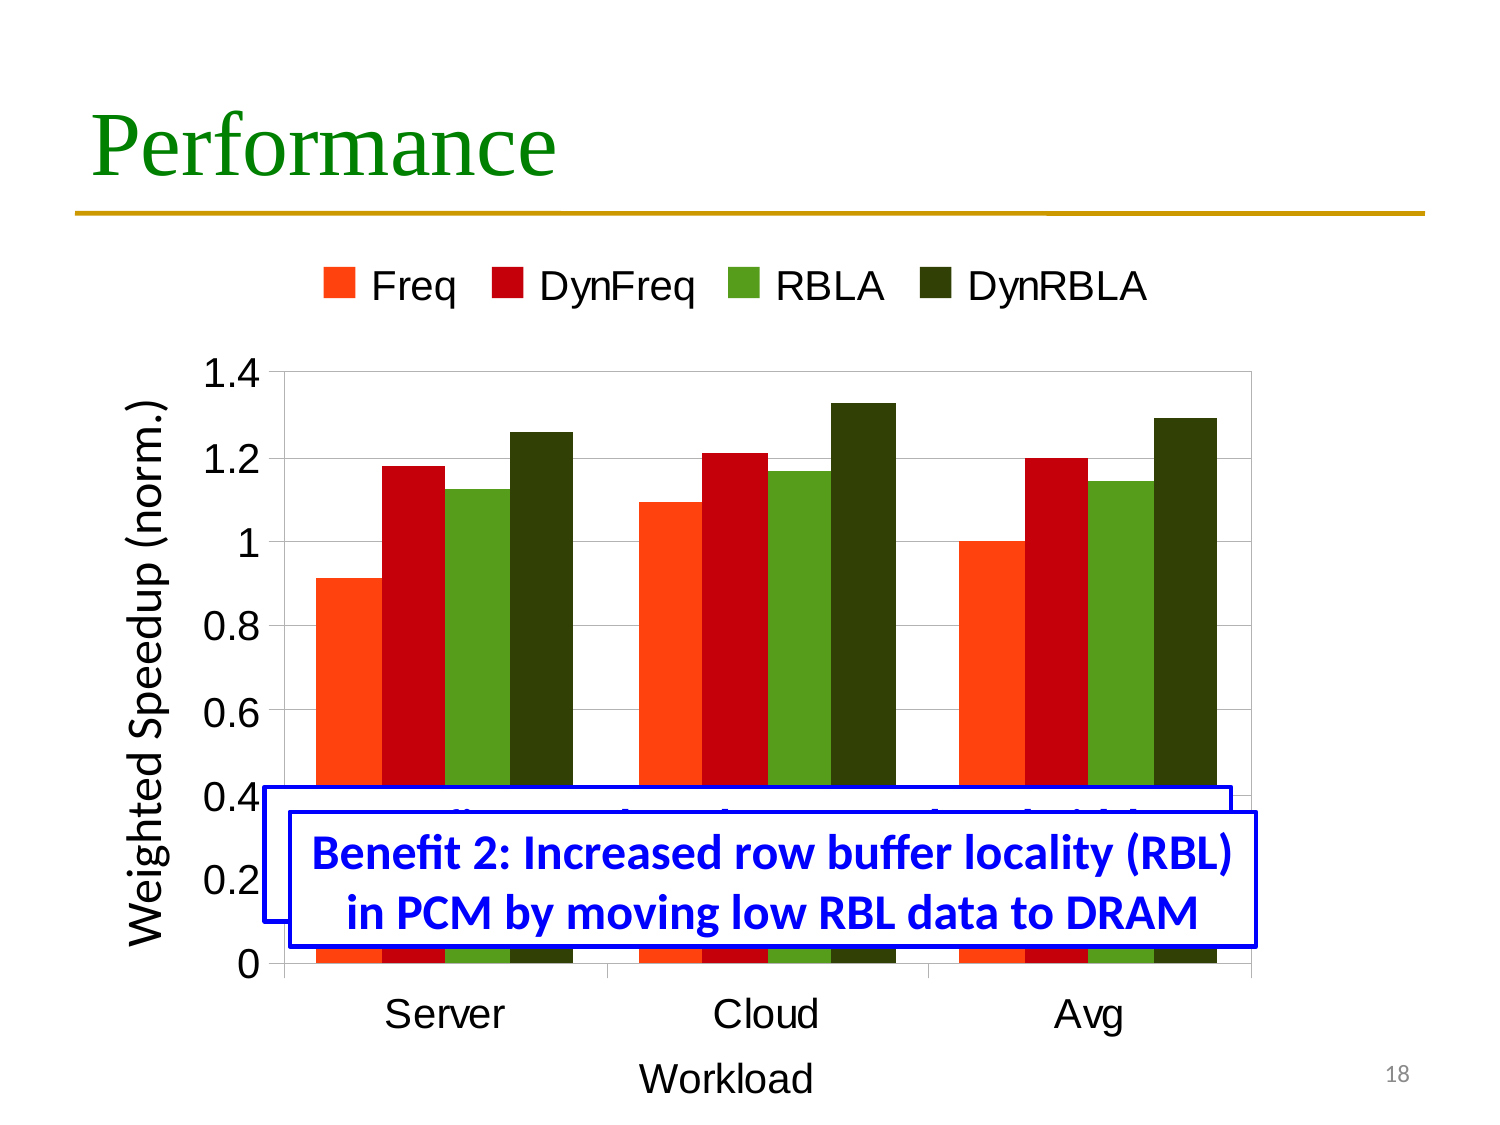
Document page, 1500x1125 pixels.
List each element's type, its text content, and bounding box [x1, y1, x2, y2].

title Performance [75, 45, 1425, 233]
picture [179, 229, 1300, 1125]
text_box Weighted Speedup (norm.) [103, 341, 173, 1004]
slide_number 18 [1304, 1042, 1425, 1103]
